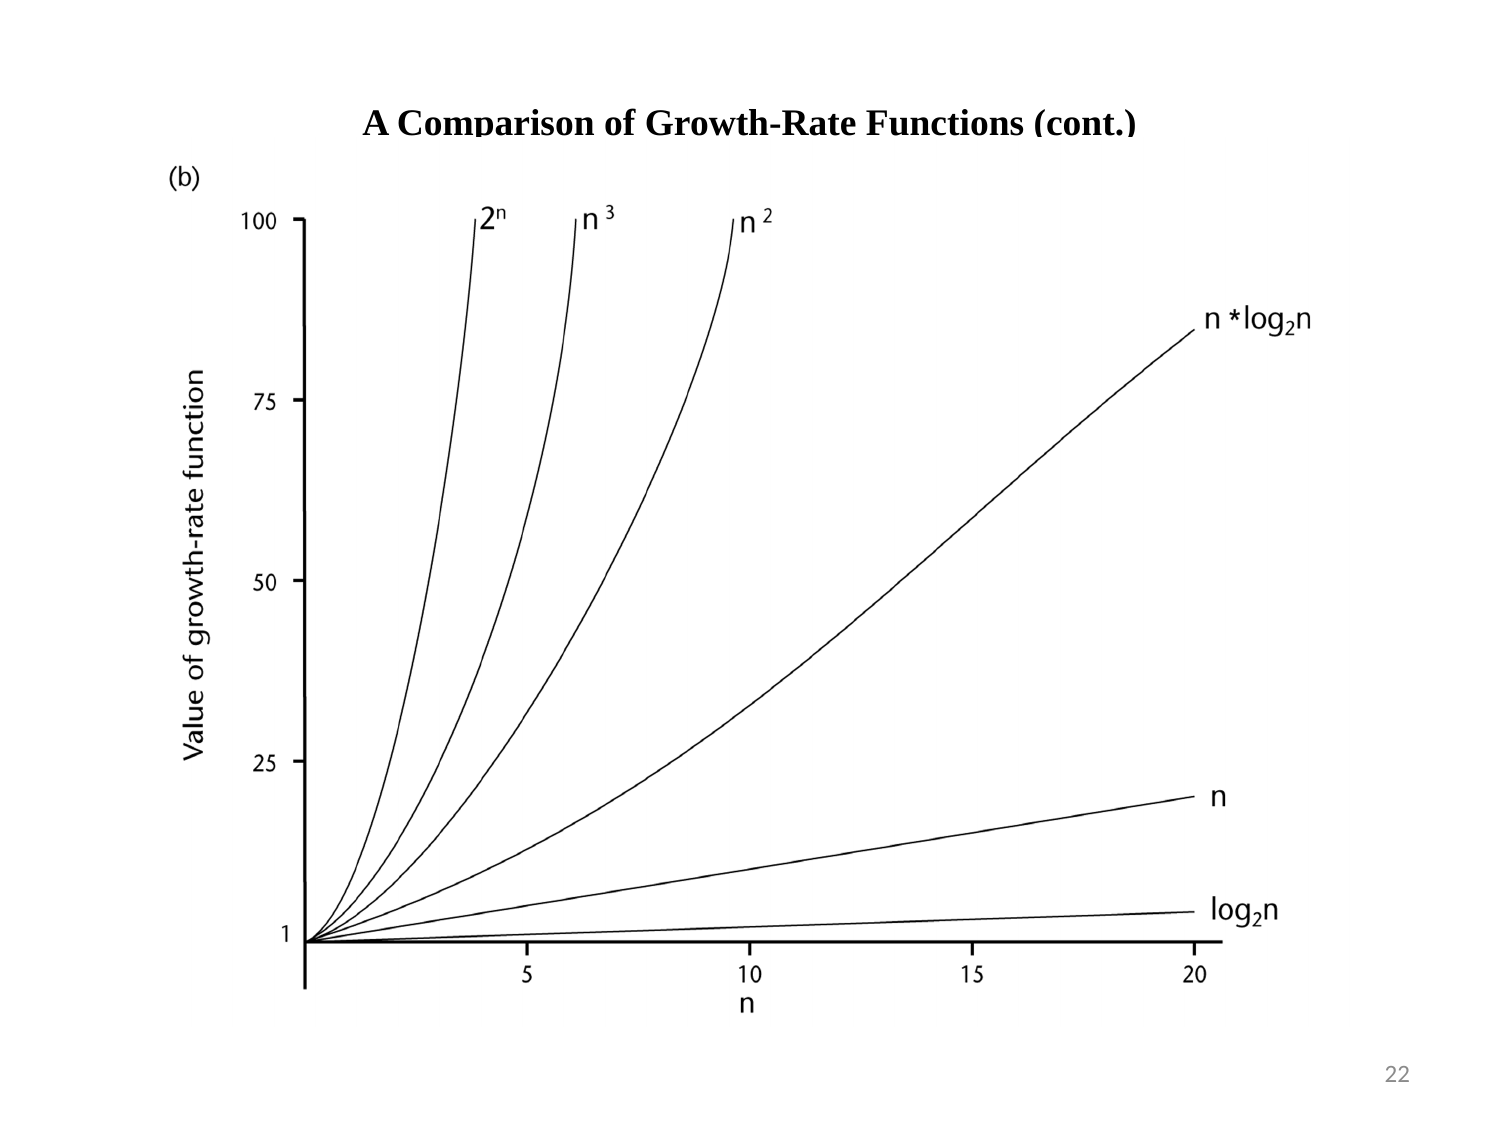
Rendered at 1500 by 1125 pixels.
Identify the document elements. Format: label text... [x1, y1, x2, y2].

picture [149, 137, 1351, 1027]
slide_number 22 [1074, 1042, 1425, 1103]
title A Comparison of Growth-Rate Functions (cont.) [75, 45, 1425, 150]
